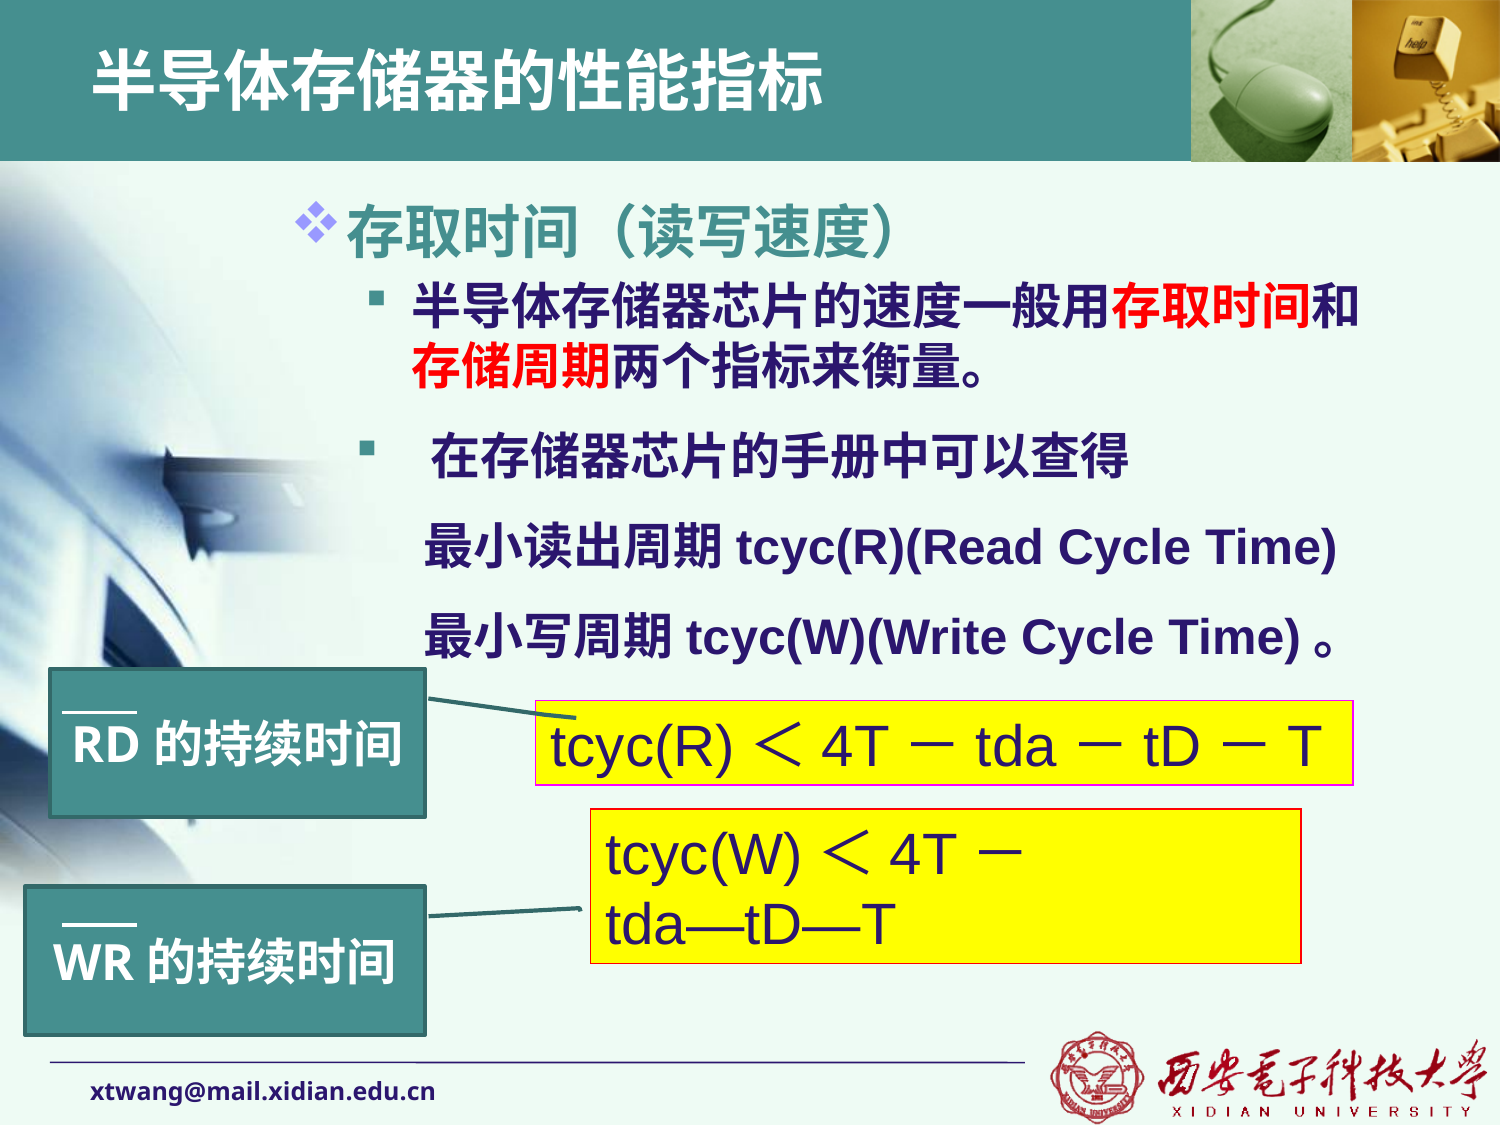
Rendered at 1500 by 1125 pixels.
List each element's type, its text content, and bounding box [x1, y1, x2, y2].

slide_number xtwang@mail.xidian.edu.cn [75, 1067, 513, 1125]
title 半导体存储器的性能指标 [75, 32, 1025, 125]
text_box WR的持续时间 [23, 884, 427, 1037]
text_box RD的持续时间 [48, 667, 427, 819]
text_box RD的持续时间 [428, 696, 577, 721]
text_box tcyc(R)＜4T－tda－tD－T [535, 700, 1354, 786]
text_box tcyc(W)＜4T－tda―tD―T [590, 809, 1302, 964]
picture [0, 0, 1500, 1125]
text_box WR的持续时间 [428, 906, 583, 919]
list 存取时间（读写速度） 半导体存储器芯片的速度一般用存取时间和存储周期两个指标来衡量。 在存储器芯片的手册中可以查得 最小读出周期tcyc(R)(Read Cycle Time) 最小写周期tcyc(W)(Write Cycle Time)。 [275, 187, 1425, 1038]
